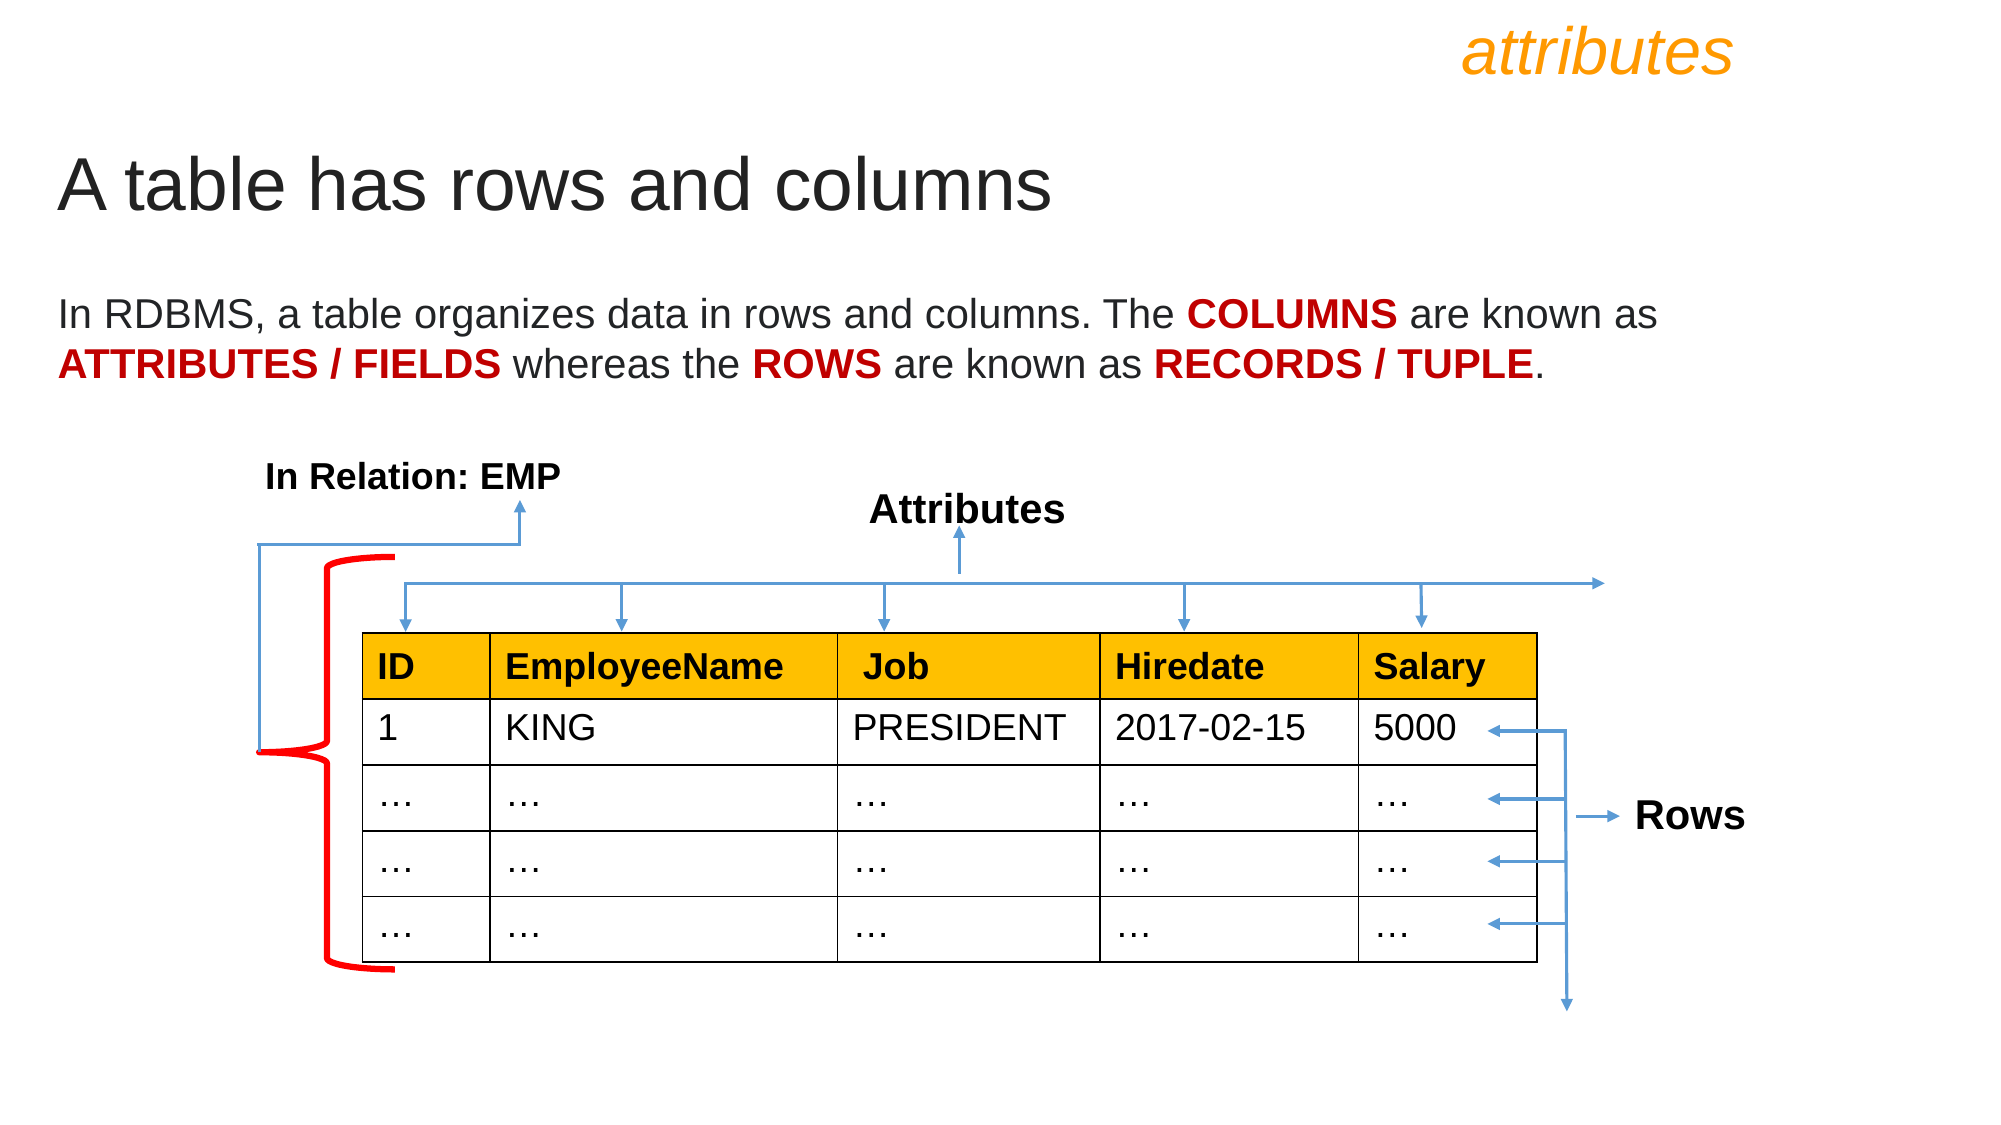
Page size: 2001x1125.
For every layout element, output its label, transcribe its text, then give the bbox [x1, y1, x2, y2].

text_box A table has rows and columns [42, 127, 1493, 233]
text_box attributes [249, 0, 1750, 95]
text_box In RDBMS, a table organizes data in rows and columns. The COLUMNS are known as ATTRIBUTES / FIELDS whereas the ROWS are known as RECORDS / TUPLE. [42, 278, 1934, 394]
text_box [250, 444, 1763, 1012]
